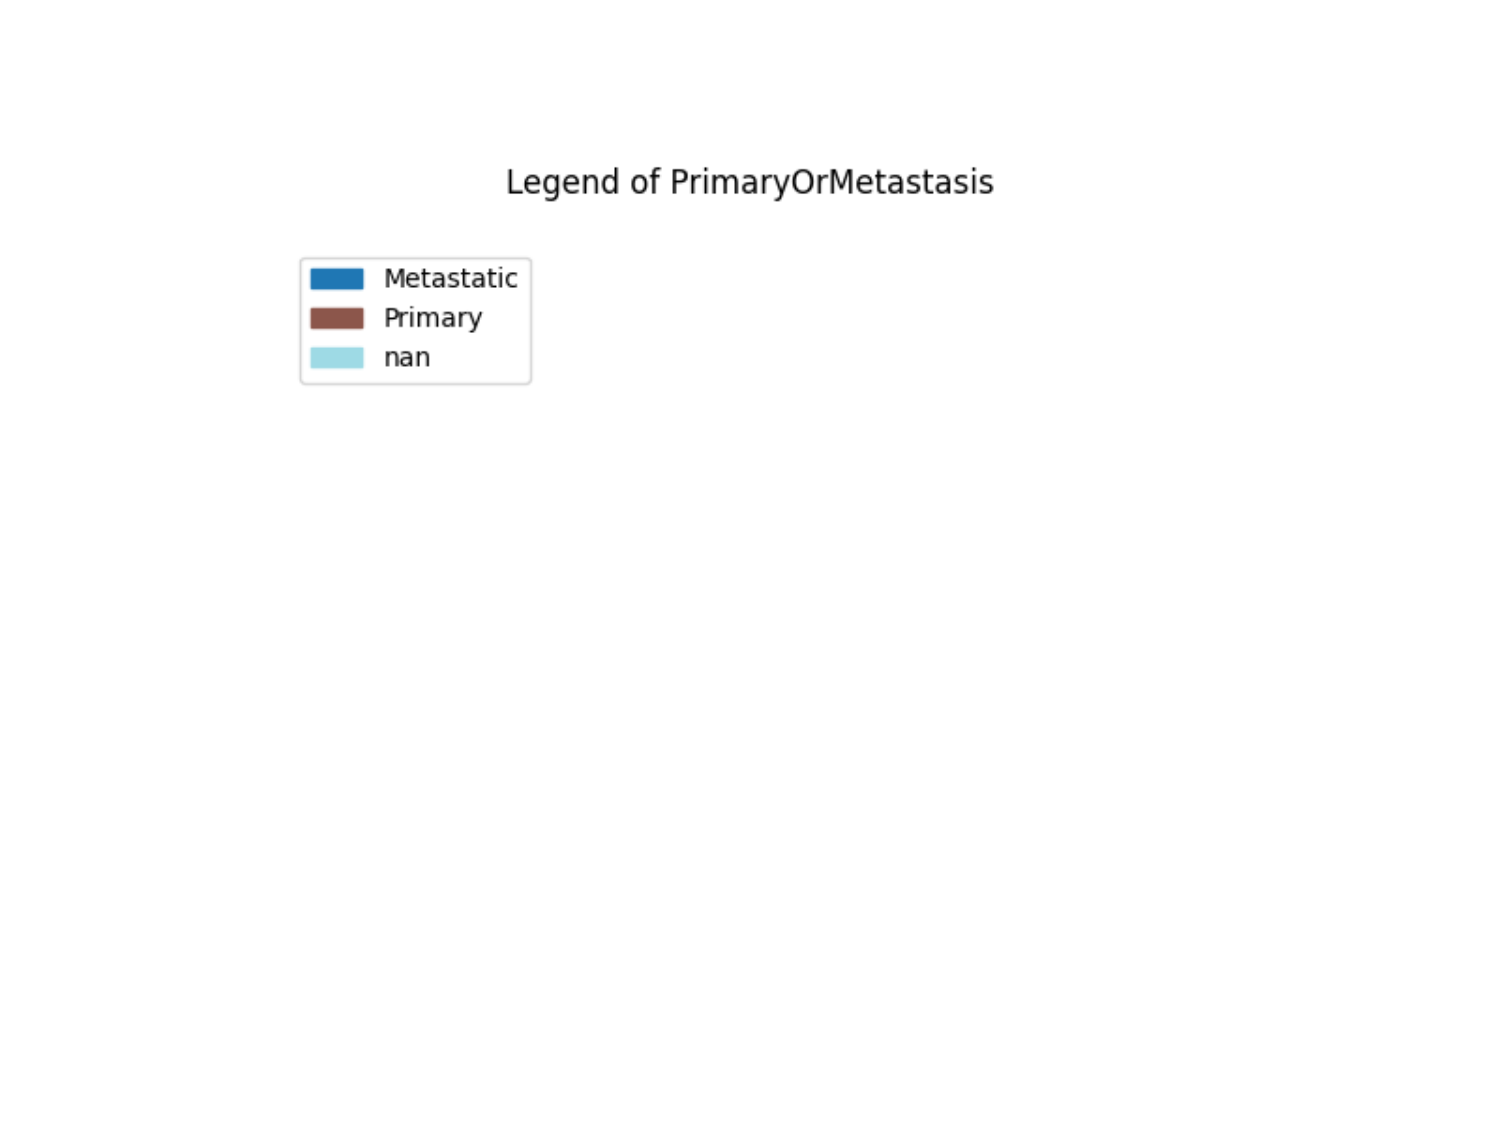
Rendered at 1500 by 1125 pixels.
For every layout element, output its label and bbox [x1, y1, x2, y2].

picture [149, 149, 1351, 1051]
